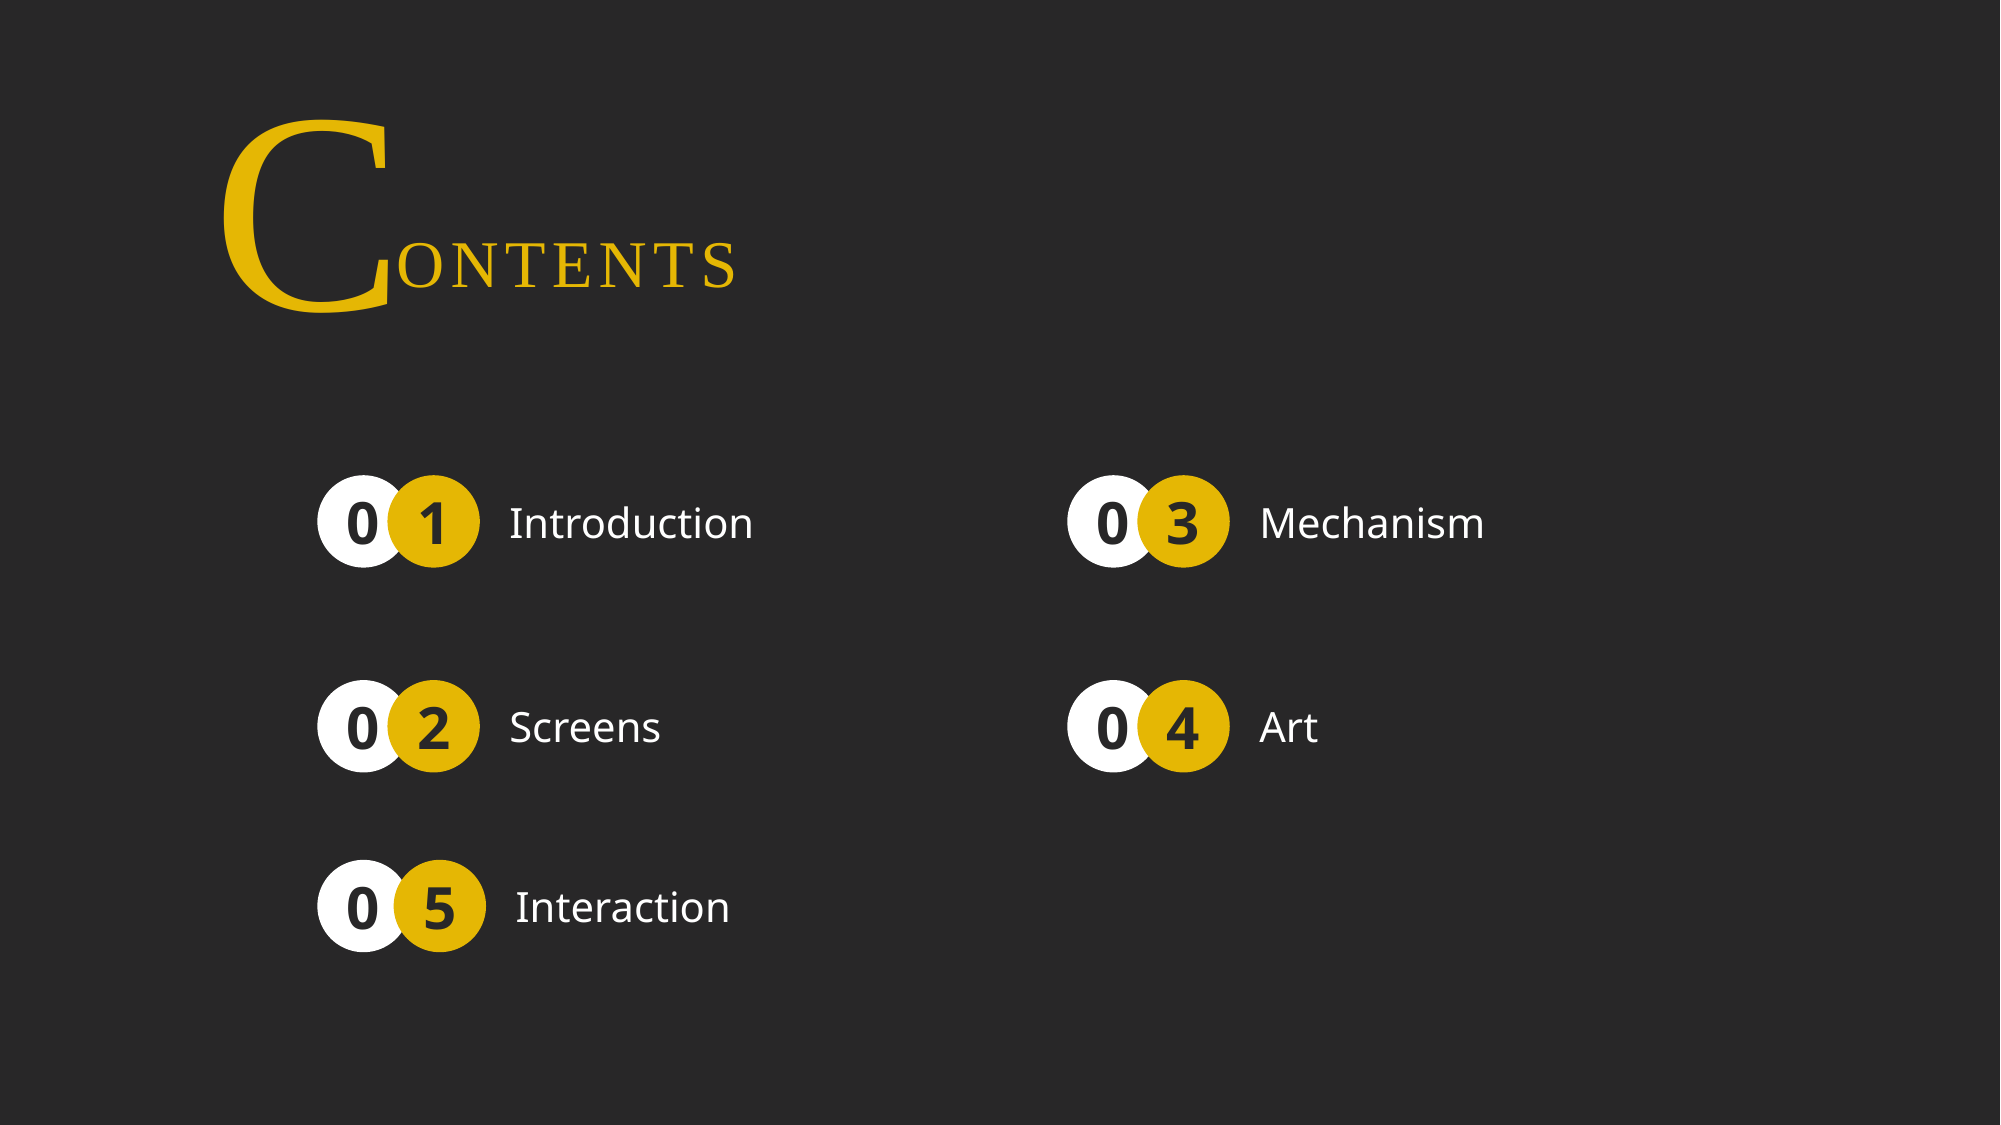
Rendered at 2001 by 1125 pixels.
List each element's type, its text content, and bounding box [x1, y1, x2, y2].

text_box Art [1229, 654, 1701, 798]
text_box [197, 72, 775, 318]
text_box Screens [479, 654, 951, 798]
text_box 4 [1136, 679, 1229, 774]
text_box 0 [1066, 474, 1148, 569]
text_box Interaction [486, 834, 958, 978]
text_box 5 [392, 858, 486, 954]
text_box Mechanism [1229, 450, 1701, 593]
text_box 2 [386, 679, 479, 774]
text_box 0 [316, 679, 399, 774]
text_box 1 [386, 474, 479, 569]
text_box Introduction [479, 450, 951, 593]
text_box 0 [1066, 679, 1148, 774]
text_box 3 [1136, 474, 1229, 569]
text_box 0 [316, 474, 398, 569]
text_box 0 [316, 858, 401, 954]
